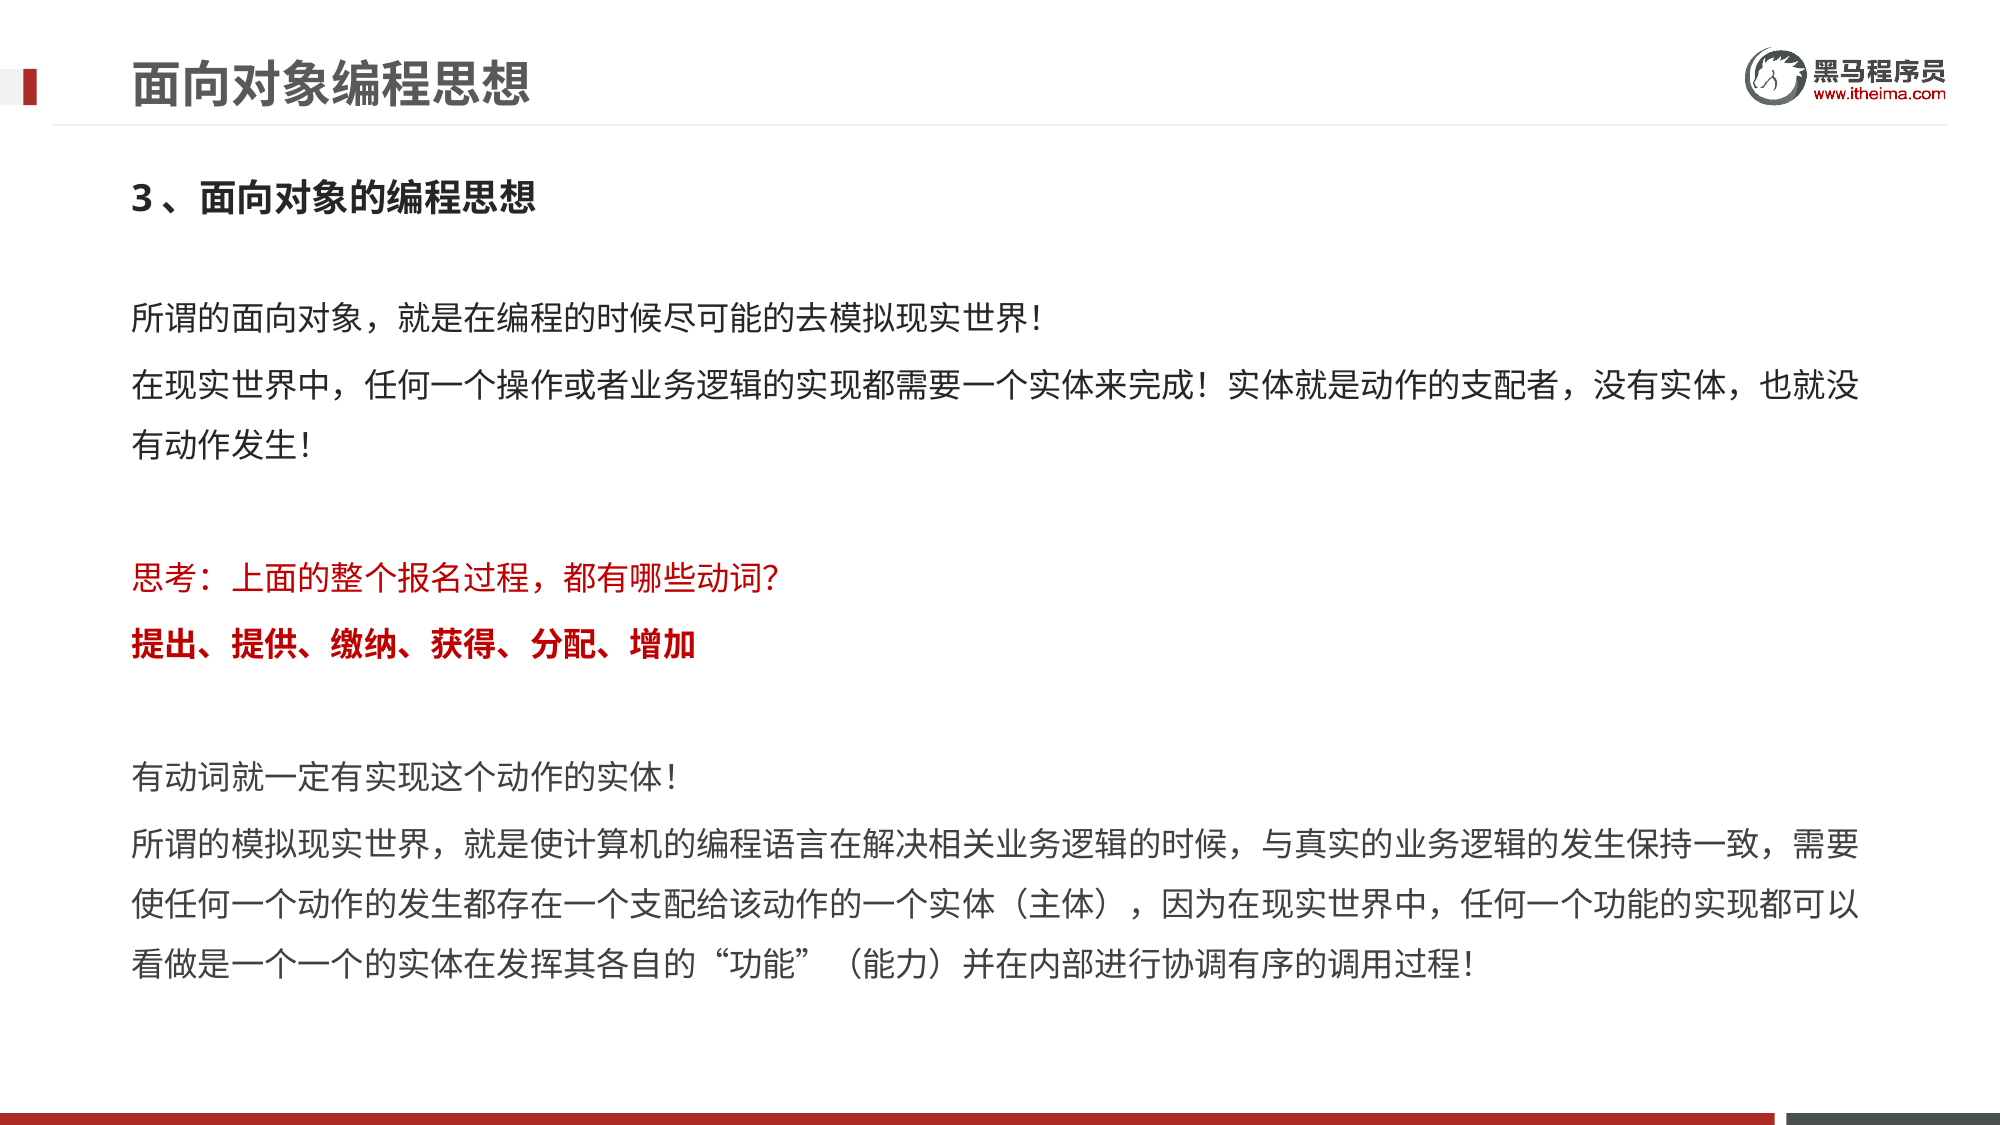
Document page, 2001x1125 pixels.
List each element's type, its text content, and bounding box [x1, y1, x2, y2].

title 面向对象编程思想 [116, 40, 1556, 125]
list 3、面向对象的编程思想 [116, 154, 1880, 239]
picture [1744, 46, 1946, 106]
list 所谓的面向对象，就是在编程的时候尽可能的去模拟现实世界！ 在现实世界中，任何一个操作或者业务逻辑的实现都需要一个实体来完成！实体就是动作的支配者，没有实体，也就没有动作发生！ 思考：上面的整个报名过程，都有哪些动词？ 提出、提供、缴纳、获得、分配、增加 有动词就一定有实现这个动作的实体！ 所谓的模拟现实世界，就是使计算机的编程语言在解决相关业务逻辑的时候，与真实的业务逻辑的发生保持一致，需要使任何一个动作的发生都存在一个支配给该动作的一个实体（主体），因为在现实世界中，任何一个功能的实现都可以看做是一个一个的实体在发挥其各自的“功能”（能力）并在内部进行协调有序的调用过程！ [116, 270, 1880, 1017]
